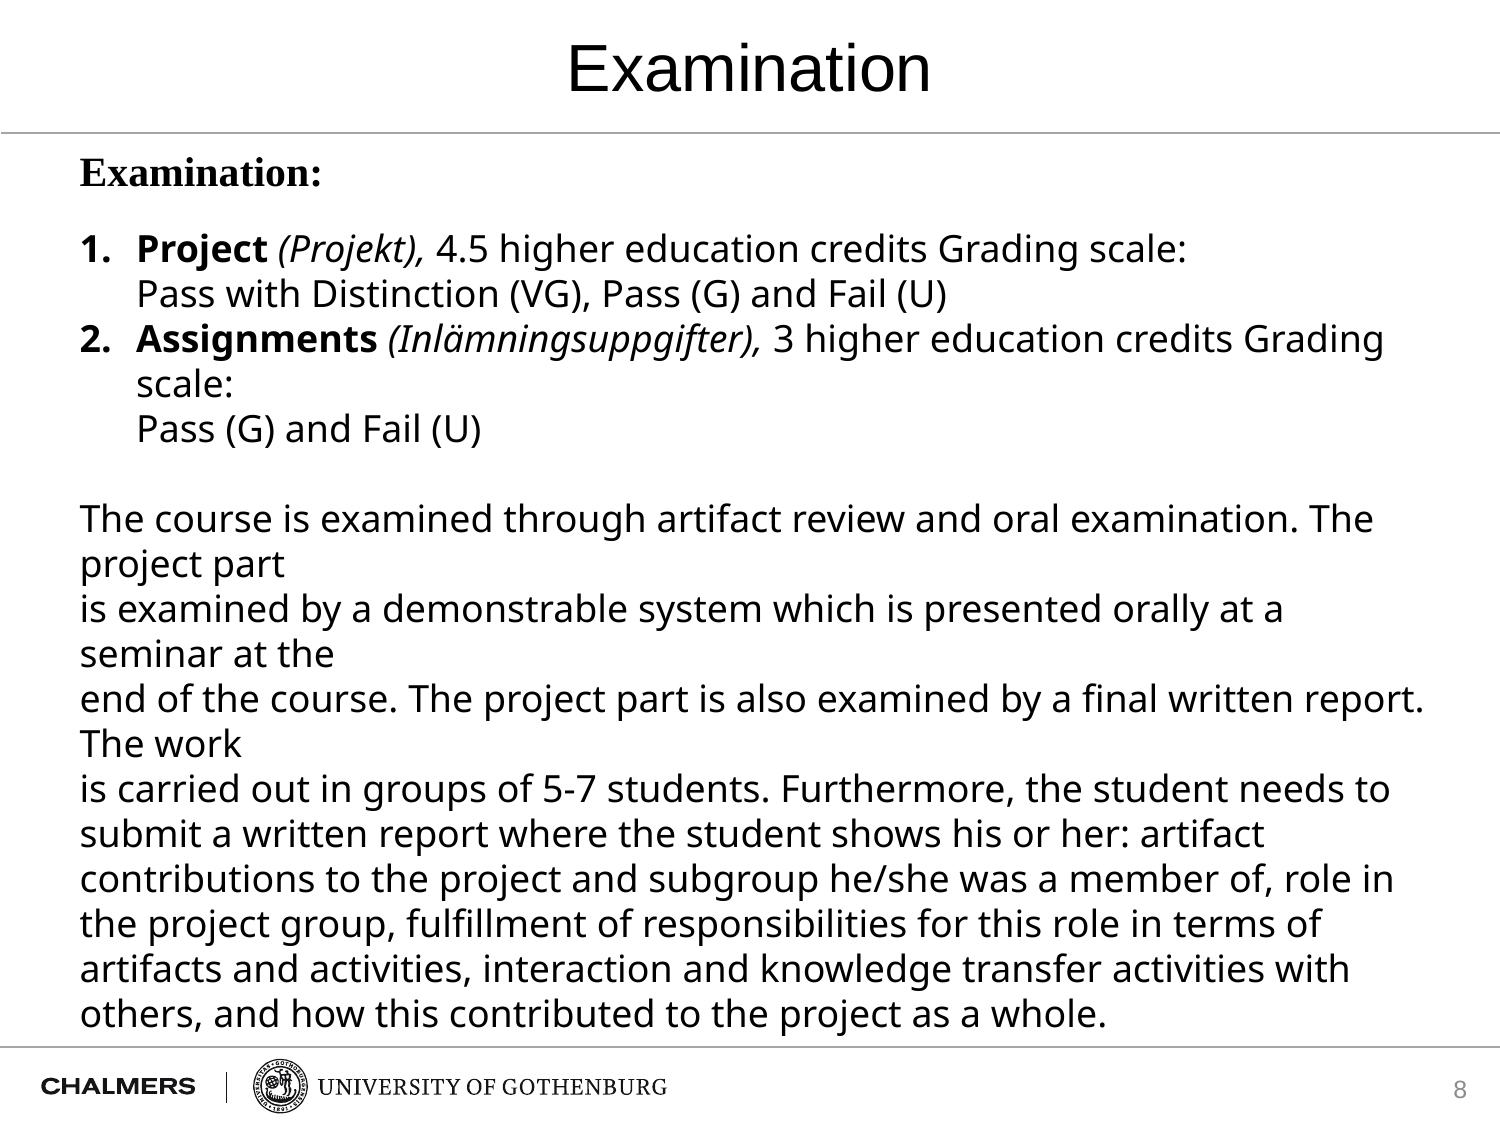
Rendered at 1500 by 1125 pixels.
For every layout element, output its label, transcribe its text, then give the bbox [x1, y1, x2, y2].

slide_number 8 [1344, 1058, 1483, 1119]
title Examination [75, 7, 1425, 124]
text_box Examination: Project (Projekt), 4.5 higher education credits Grading scale: Pass with Distinction (VG), Pass (G) and Fail (U) Assignments (Inlämningsuppgifter), 3 higher education credits Grading scale: Pass (G) and Fail (U) The course is examined through artifact review and oral examination. The project part is examined by a demonstrable system which is presented orally at a seminar at the end of the course. The project part is also examined by a final written report. The work is carried out in groups of 5-7 students. Furthermore, the student needs to submit a written report where the student shows his or her: artifact contributions to the project and subgroup he/she was a member of, role in the project group, fulfillment of responsibilities for this role in terms of artifacts and activities, interaction and knowledge transfer activities with others, and how this contributed to the project as a whole. [64, 137, 1447, 1042]
